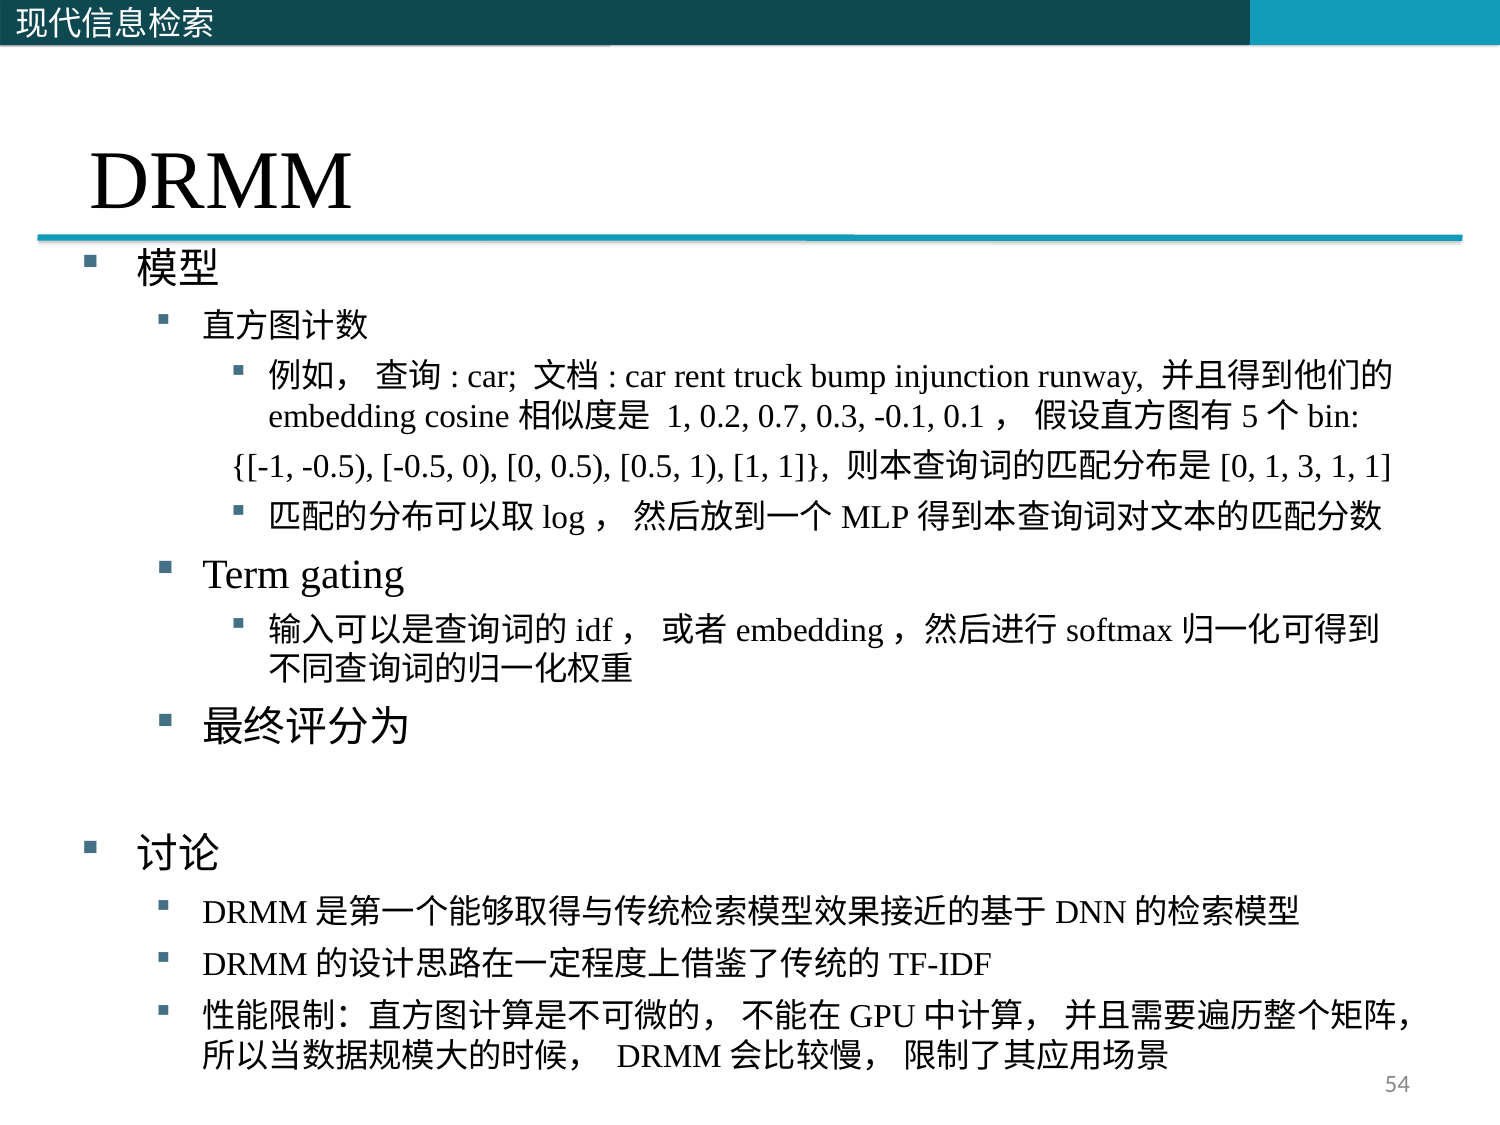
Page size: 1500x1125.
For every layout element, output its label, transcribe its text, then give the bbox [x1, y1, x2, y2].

slide_number 54 [1074, 1062, 1425, 1103]
text_box DRMM [74, 45, 1425, 233]
